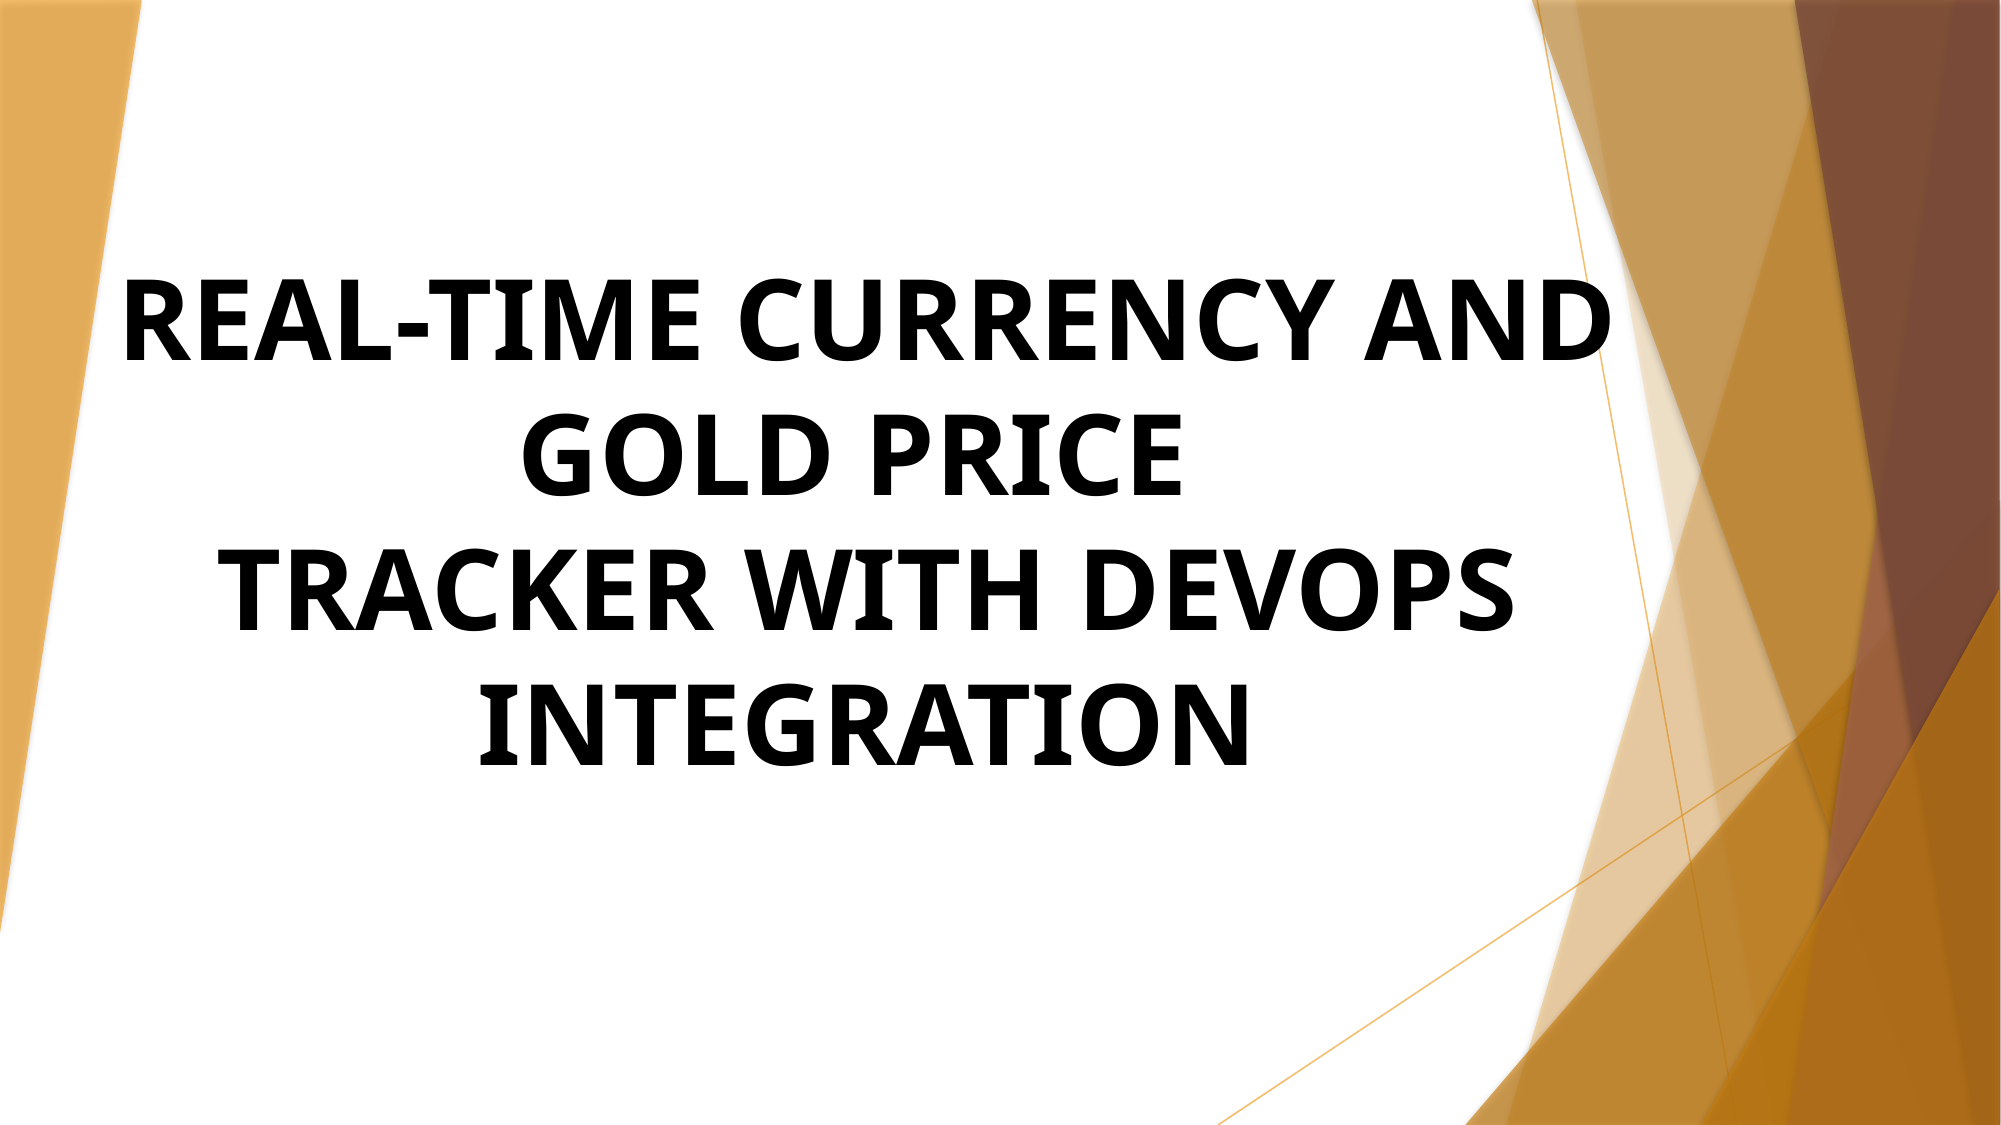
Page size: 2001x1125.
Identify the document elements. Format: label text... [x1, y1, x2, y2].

text_box Real-Time Currency and Gold Price Tracker with DevOps Integration [35, 240, 1700, 796]
